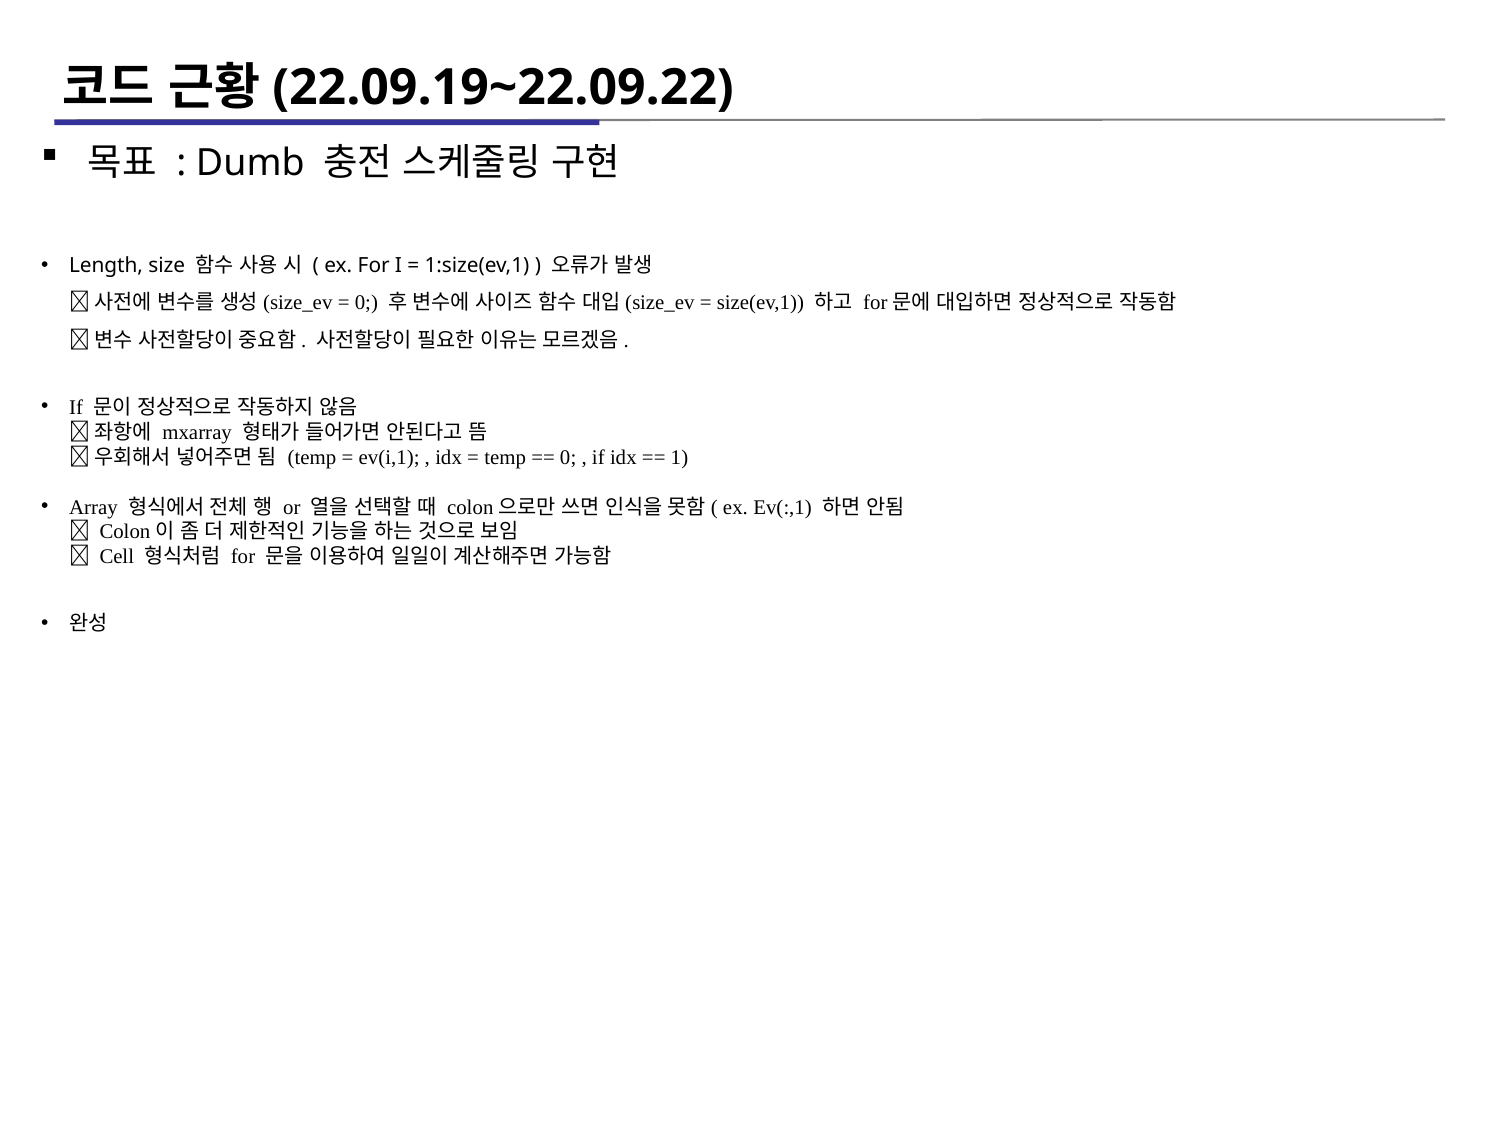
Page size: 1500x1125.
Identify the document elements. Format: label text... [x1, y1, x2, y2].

title 코드 근황(22.09.19~22.09.22) [47, 53, 1398, 123]
text_box 목표 : Dumb 충전 스케줄링 구현 Length, size 함수 사용 시 ( ex. For I = 1:size(ev,1) ) 오류가 발생  사전에 변수를 생성(size_ev = 0;) 후 변수에 사이즈 함수 대입(size_ev = size(ev,1)) 하고 for문에 대입하면 정상적으로 작동함  변수 사전할당이 중요함. 사전할당이 필요한 이유는 모르겠음. If 문이 정상적으로 작동하지 않음  좌항에 mxarray 형태가 들어가면 안된다고 뜸  우회해서 넣어주면 됨 (temp = ev(i,1); , idx = temp == 0; , if idx == 1) Array 형식에서 전체 행 or 열을 선택할 때 colon으로만 쓰면 인식을 못함( ex. Ev(:,1) 하면 안됨  Colon이 좀 더 제한적인 기능을 하는 것으로 보임  Cell 형식처럼 for 문을 이용하여 일일이 계산해주면 가능함 완성 [25, 129, 1500, 1072]
